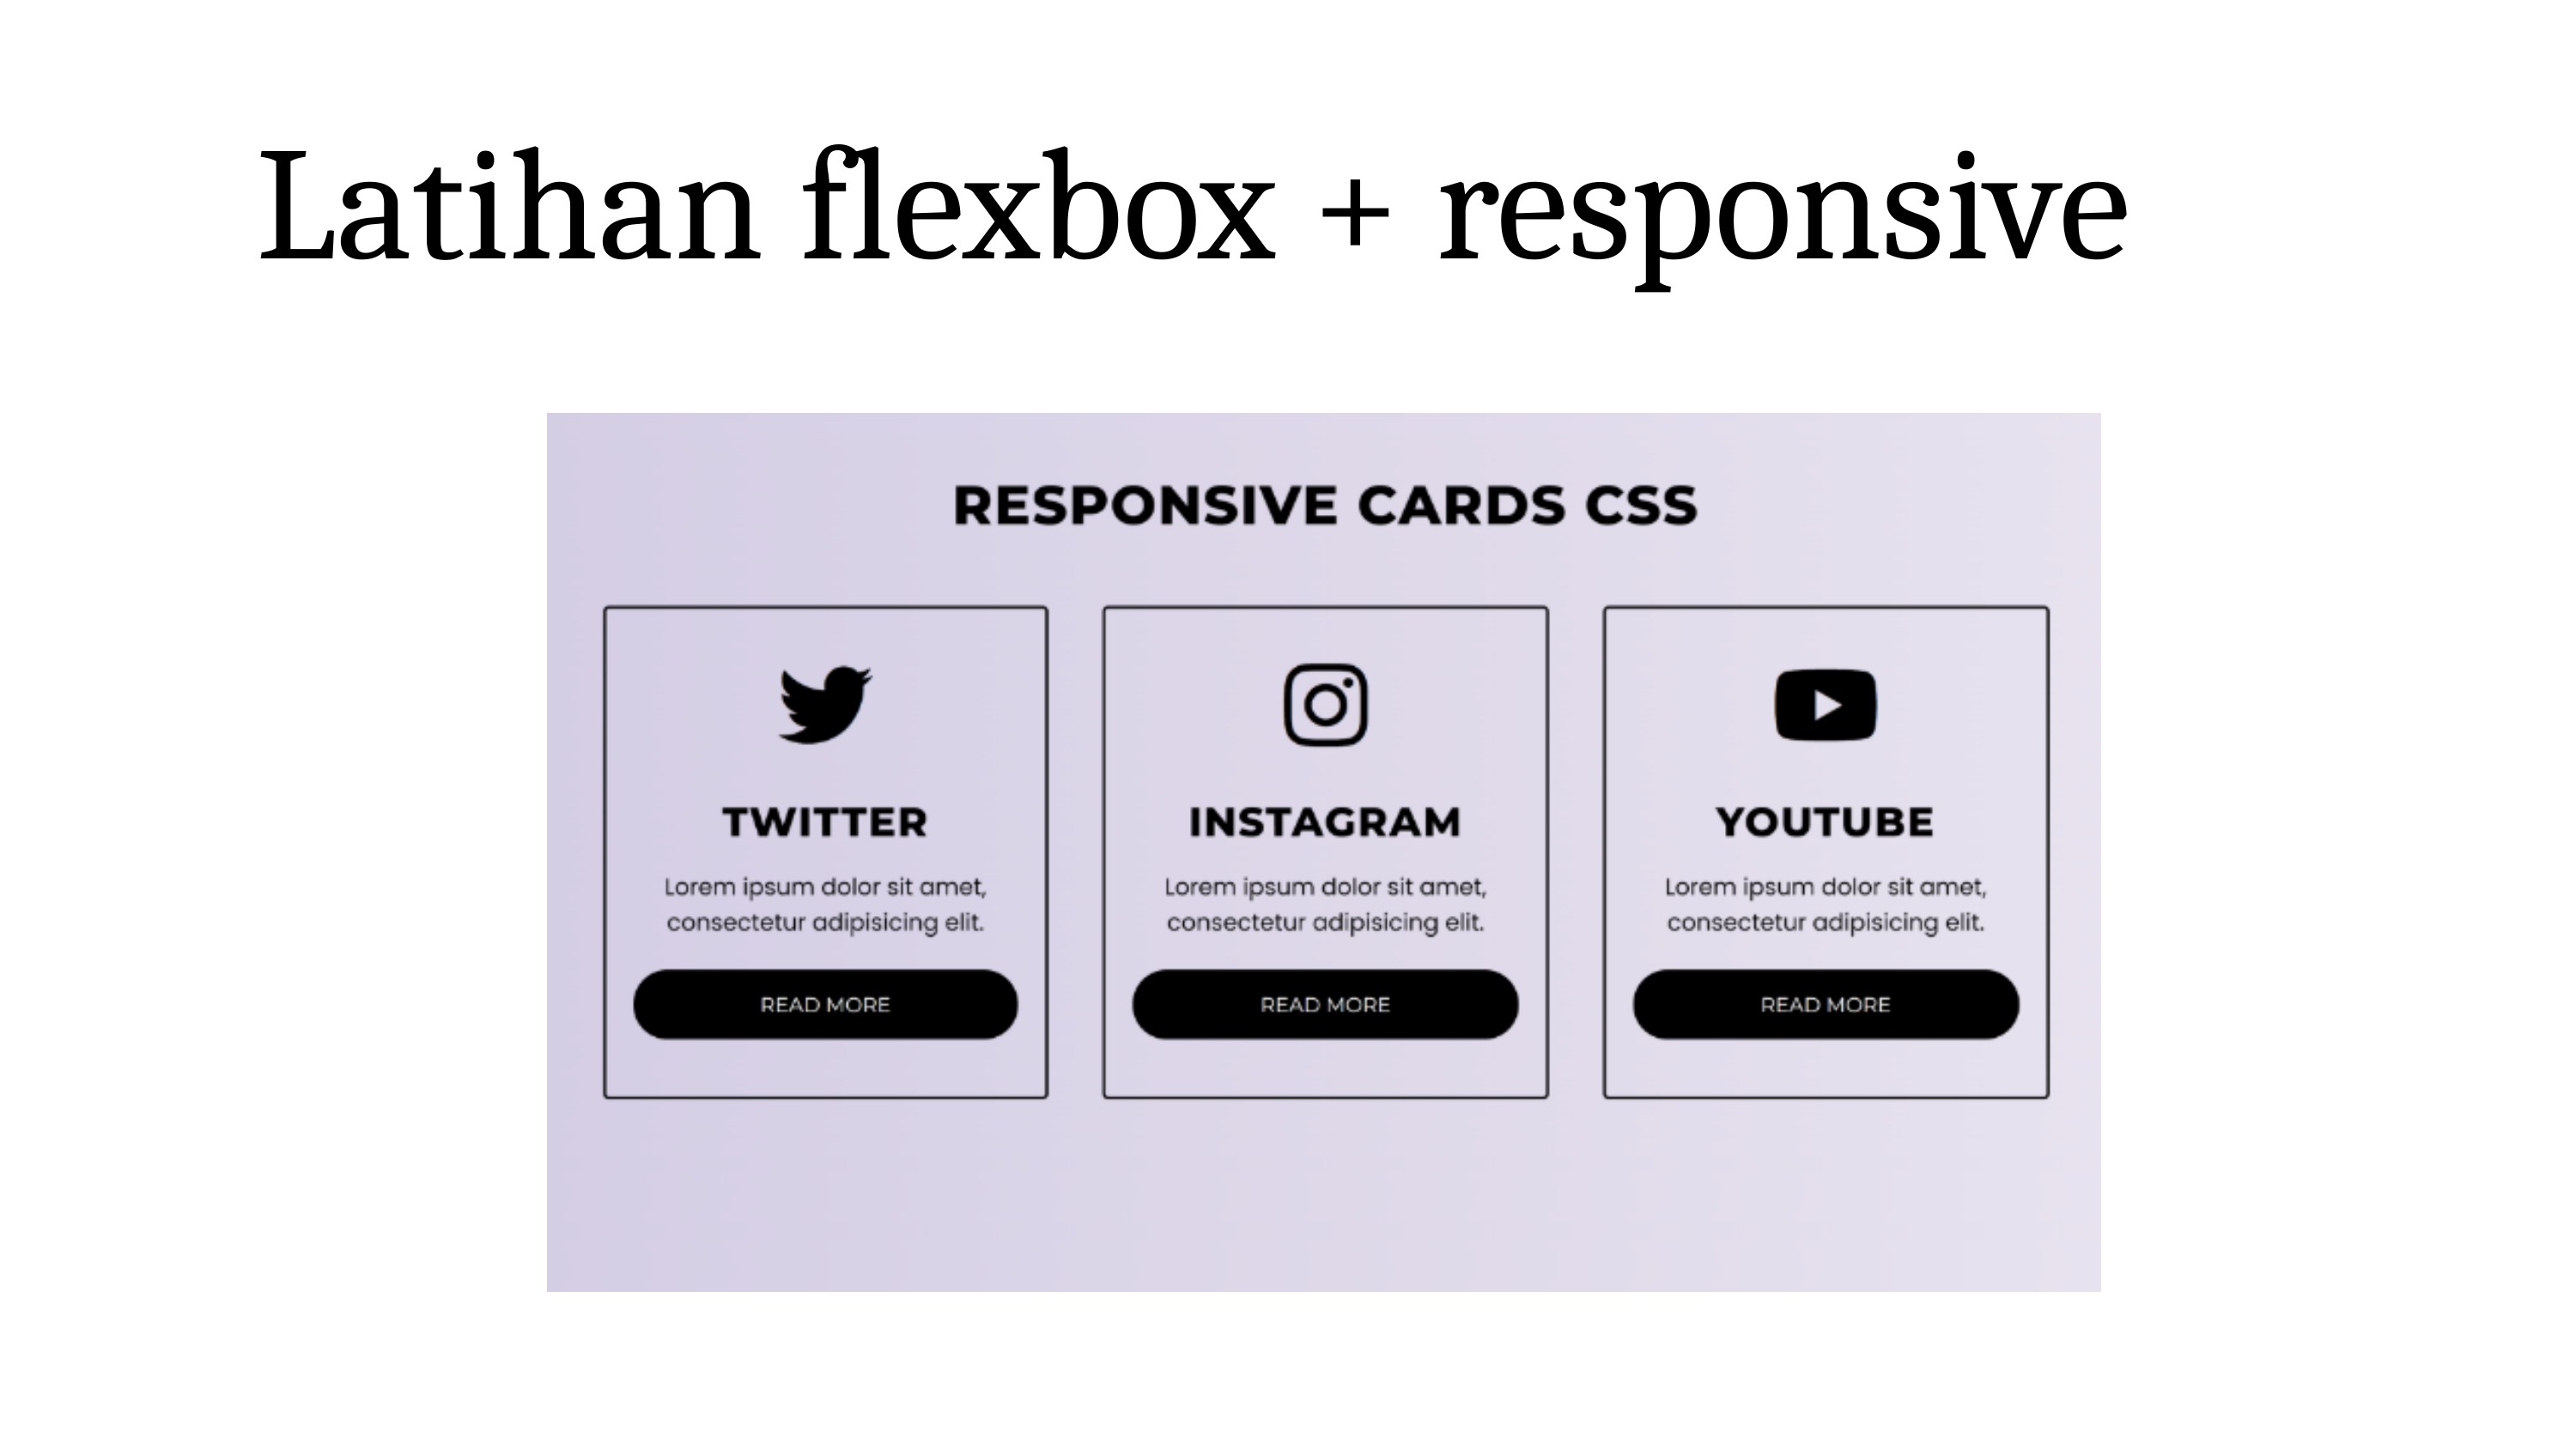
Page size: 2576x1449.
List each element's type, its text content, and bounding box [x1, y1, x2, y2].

picture [547, 412, 2101, 1292]
text_box Latihan flexbox + responsive [243, 91, 2333, 298]
